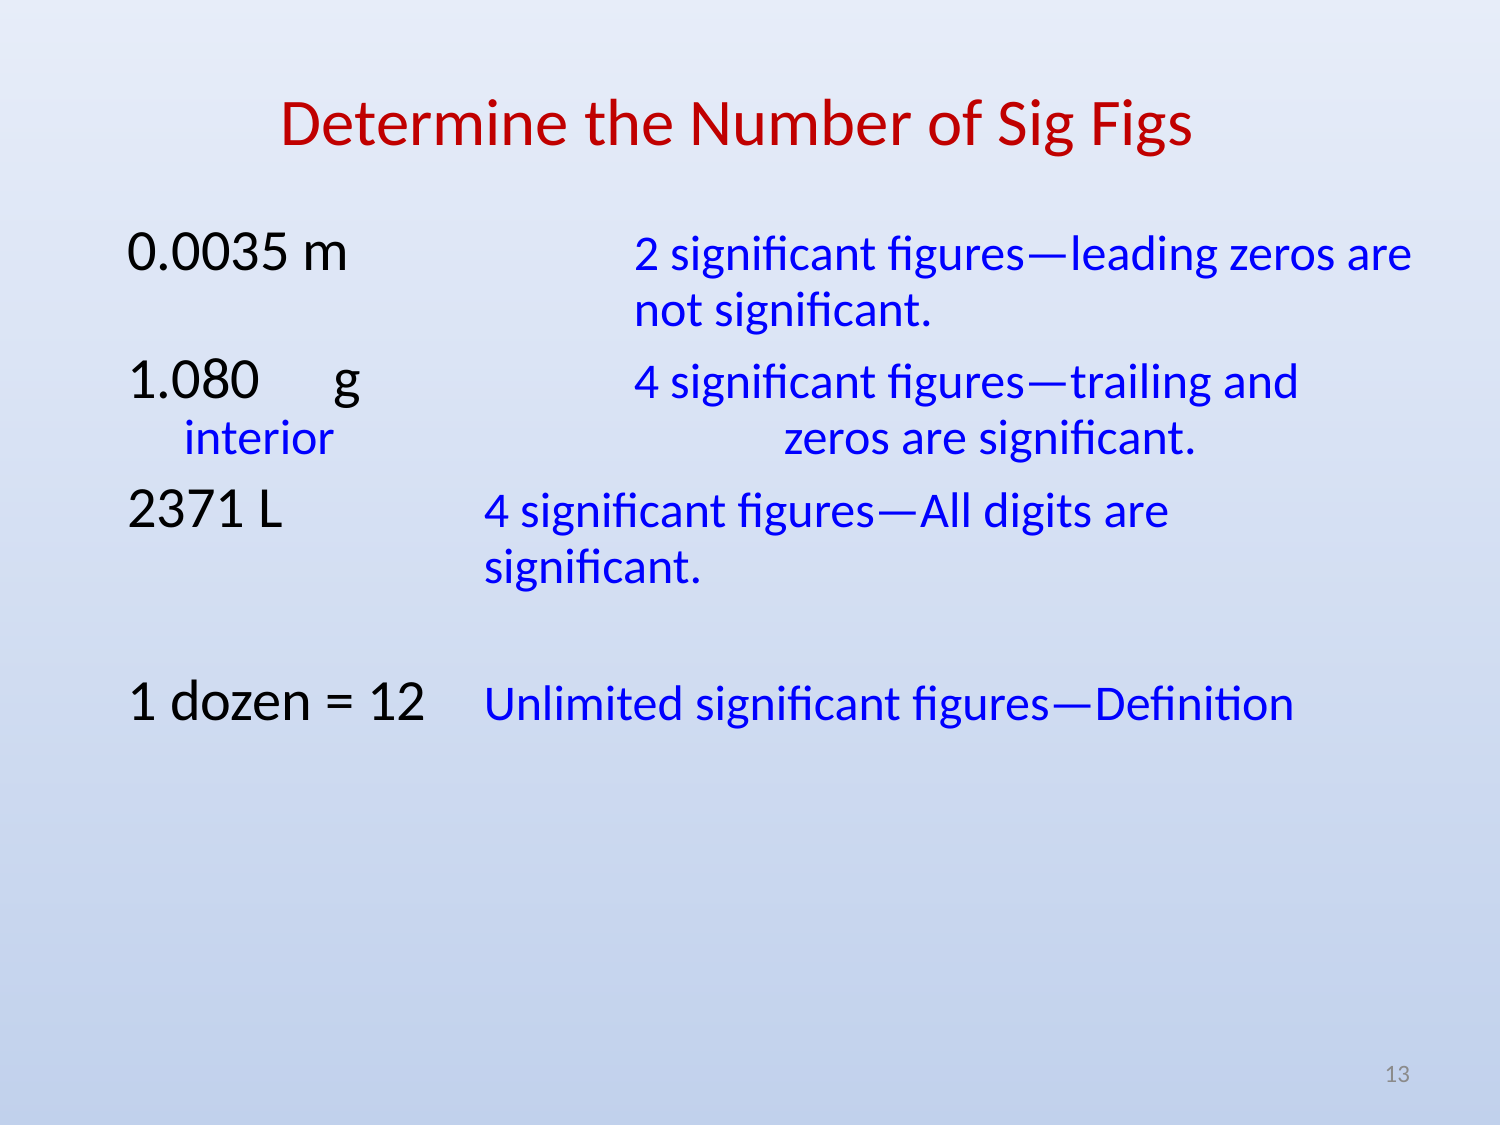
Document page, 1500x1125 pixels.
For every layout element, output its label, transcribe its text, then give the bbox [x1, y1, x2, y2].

title Determine the Number of Sig Figs [99, 24, 1376, 213]
slide_number 13 [1074, 1042, 1425, 1103]
list 0.0035 m 2 significant figures—leading zeros are not significant. 1.080 g 4 significant figures—trailing and interior zeros are significant. 2371 L 4 significant figures—All digits are significant. 1 dozen = 12 Unlimited significant figures—Definition [112, 212, 1438, 951]
